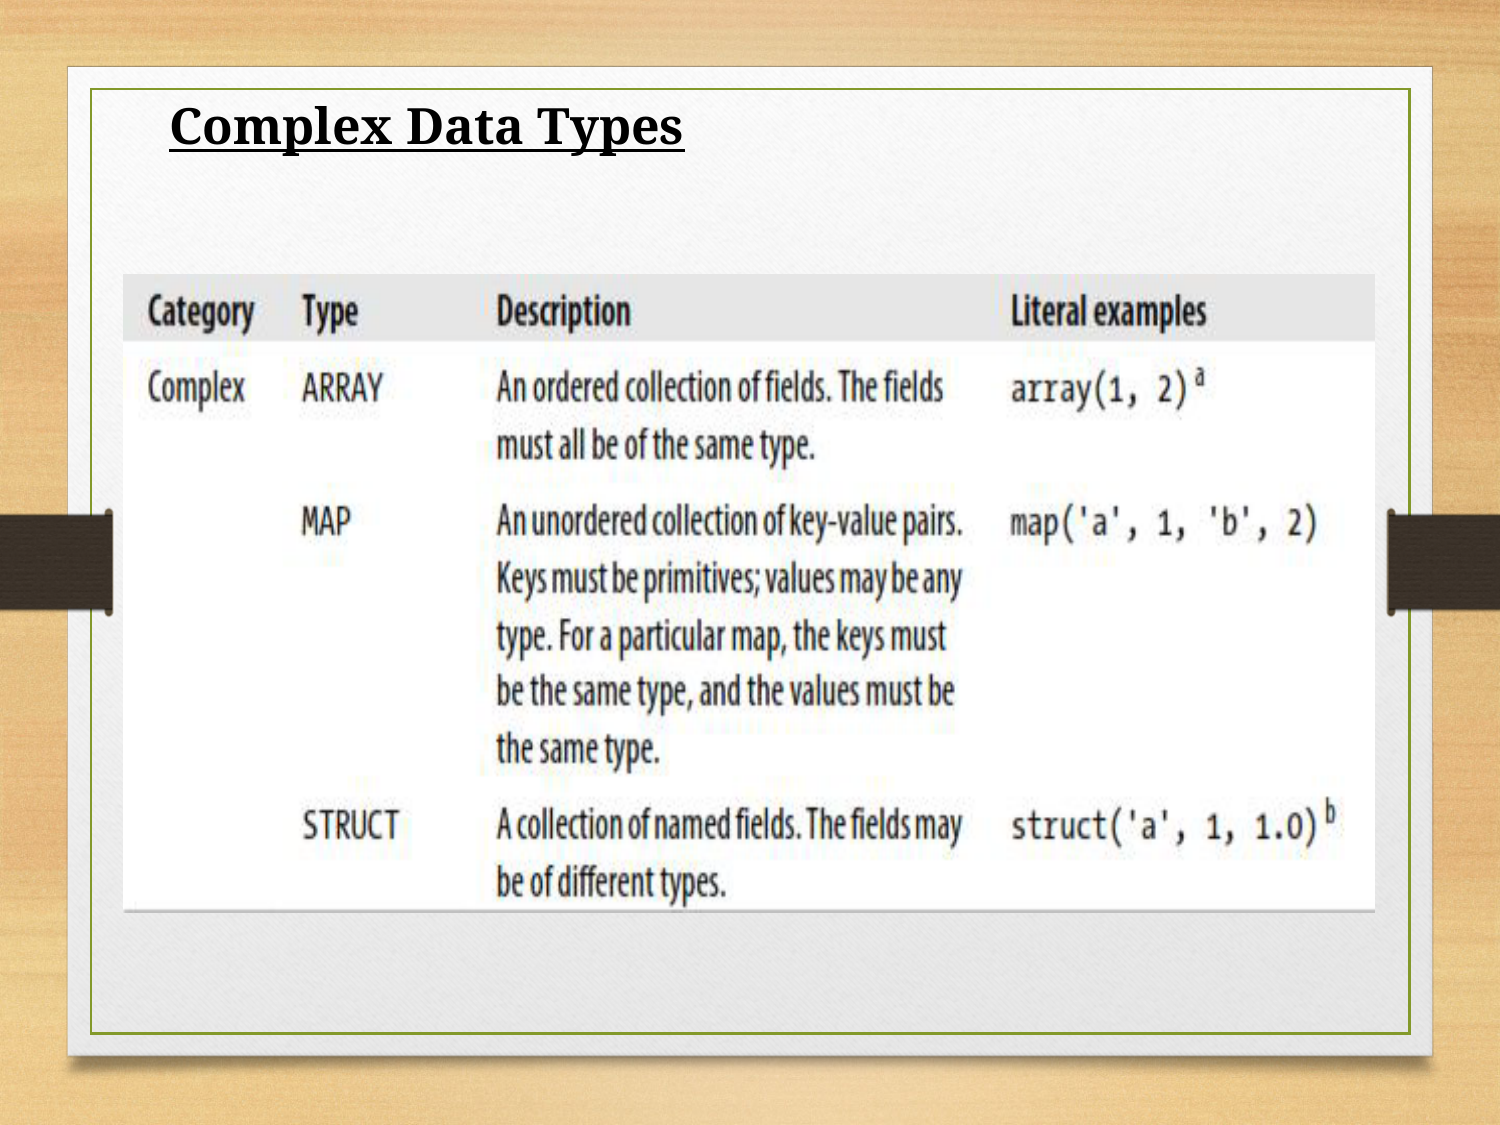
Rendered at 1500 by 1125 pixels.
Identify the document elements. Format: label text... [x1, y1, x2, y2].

text_box Complex Data Types [154, 87, 700, 163]
picture [0, 0, 1500, 1125]
